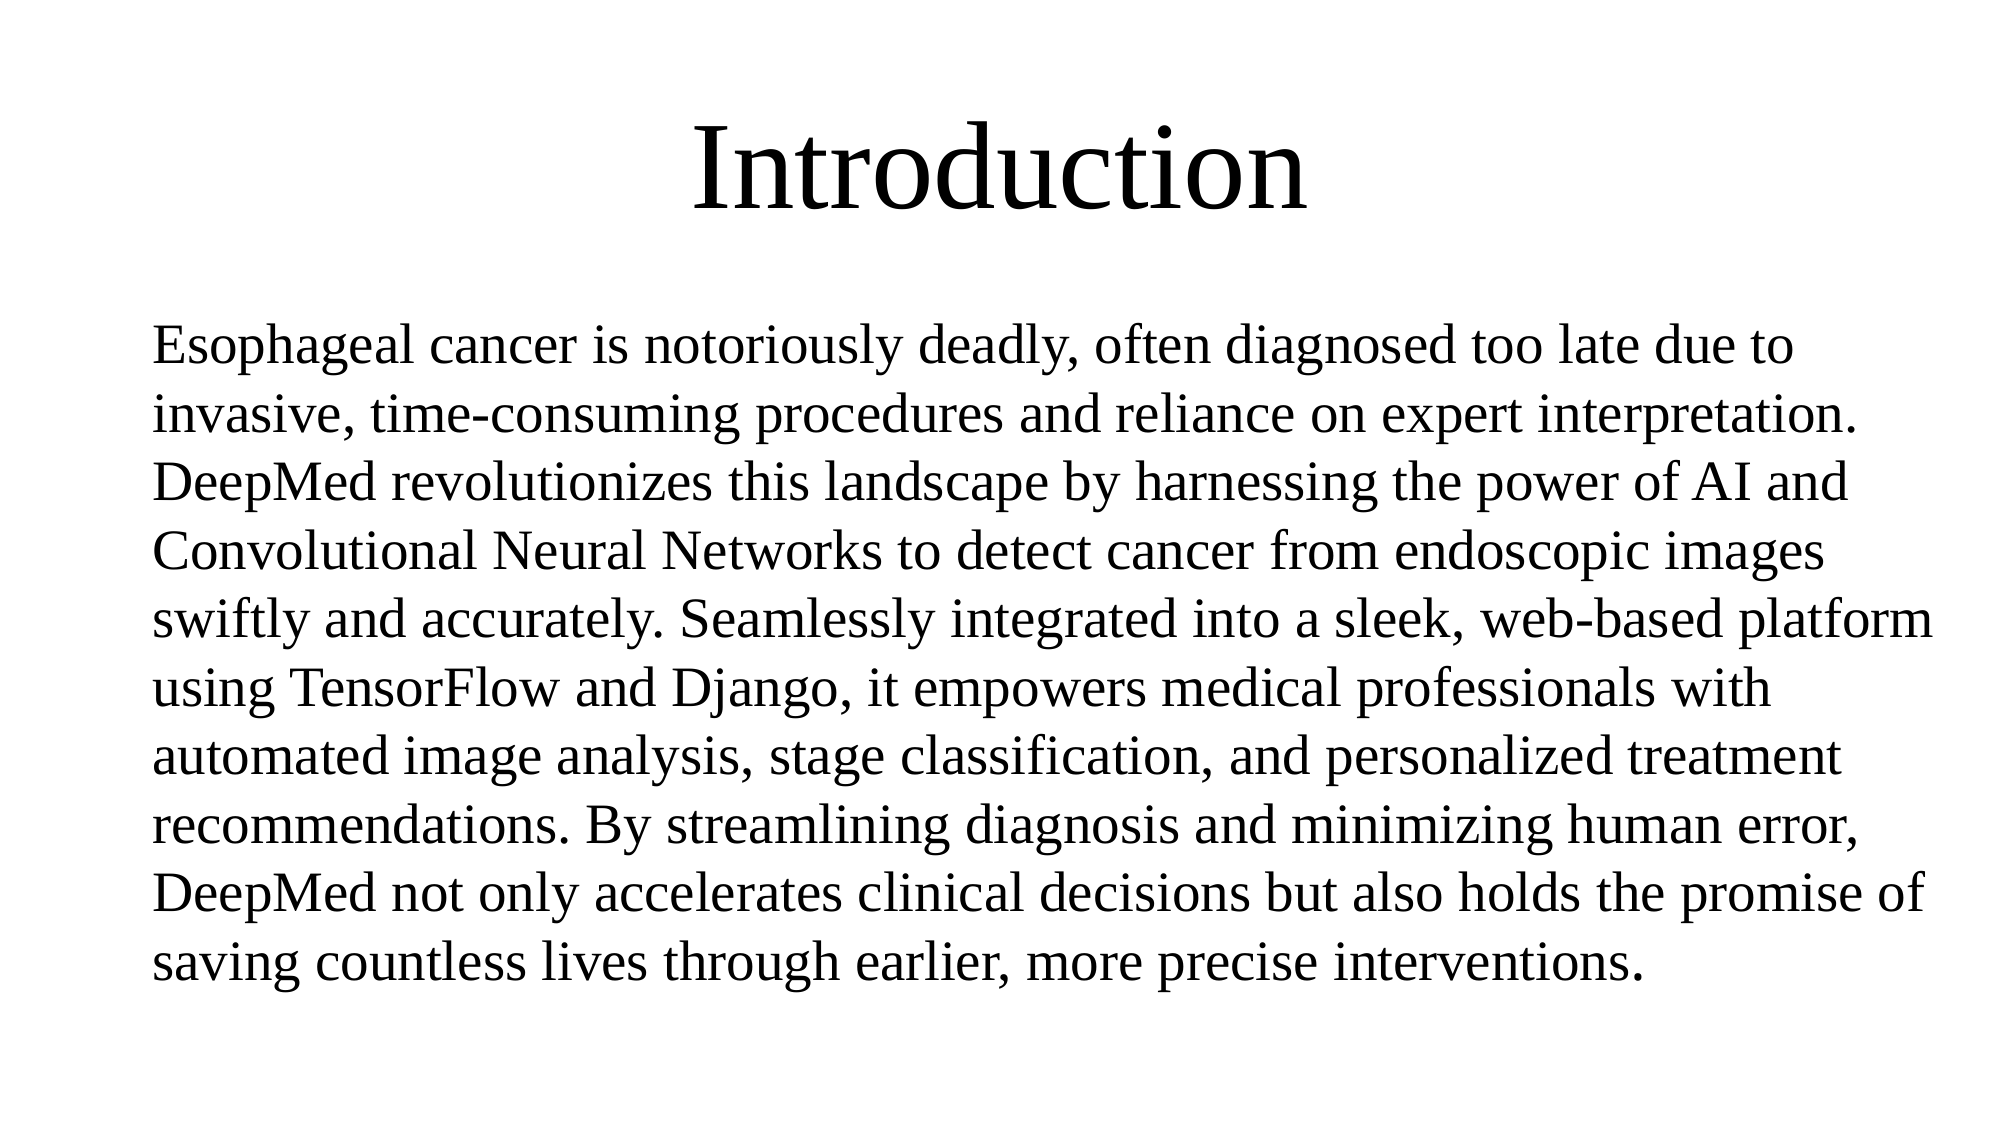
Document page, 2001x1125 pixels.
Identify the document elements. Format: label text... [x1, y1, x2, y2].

title Introduction [137, 59, 1863, 278]
list Esophageal cancer is notoriously deadly, often diagnosed too late due to invasive, time-consuming procedures and reliance on expert interpretation. DeepMed revolutionizes this landscape by harnessing the power of AI and Convolutional Neural Networks to detect cancer from endoscopic images swiftly and accurately. Seamlessly integrated into a sleek, web-based platform using TensorFlow and Django, it empowers medical professionals with automated image analysis, stage classification, and personalized treatment recommendations. By streamlining diagnosis and minimizing human error, DeepMed not only accelerates clinical decisions but also holds the promise of saving countless lives through earlier, more precise interventions. [137, 299, 1963, 1014]
